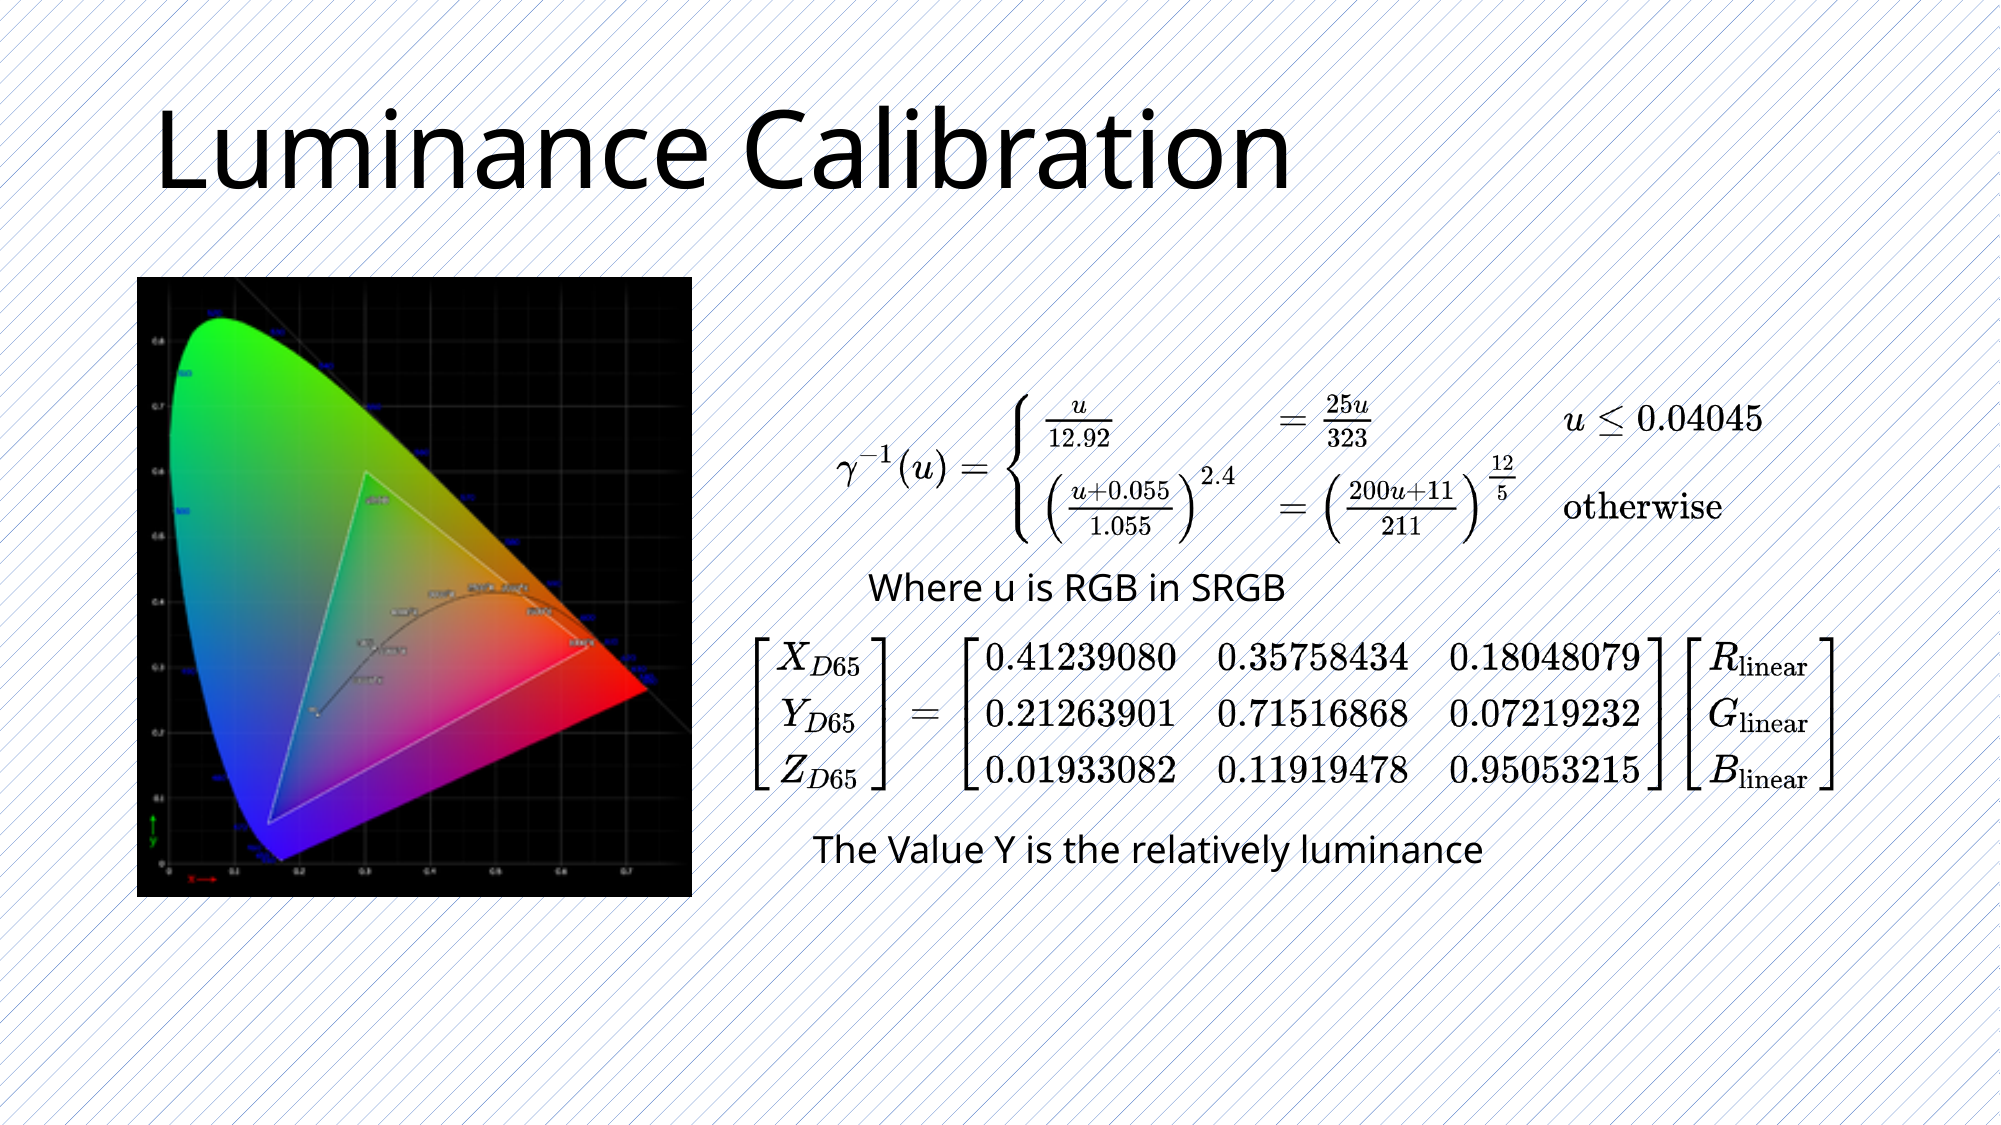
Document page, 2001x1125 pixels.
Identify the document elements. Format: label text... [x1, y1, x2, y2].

picture [836, 389, 1770, 548]
picture [137, 277, 692, 897]
text_box Where u is RGB in SRGB [853, 556, 1770, 617]
title Luminance Calibration [137, 30, 1863, 278]
text_box The Value Y is the relatively luminance [798, 818, 1715, 879]
text_box [0, 0, 2000, 1125]
picture [742, 634, 1846, 793]
